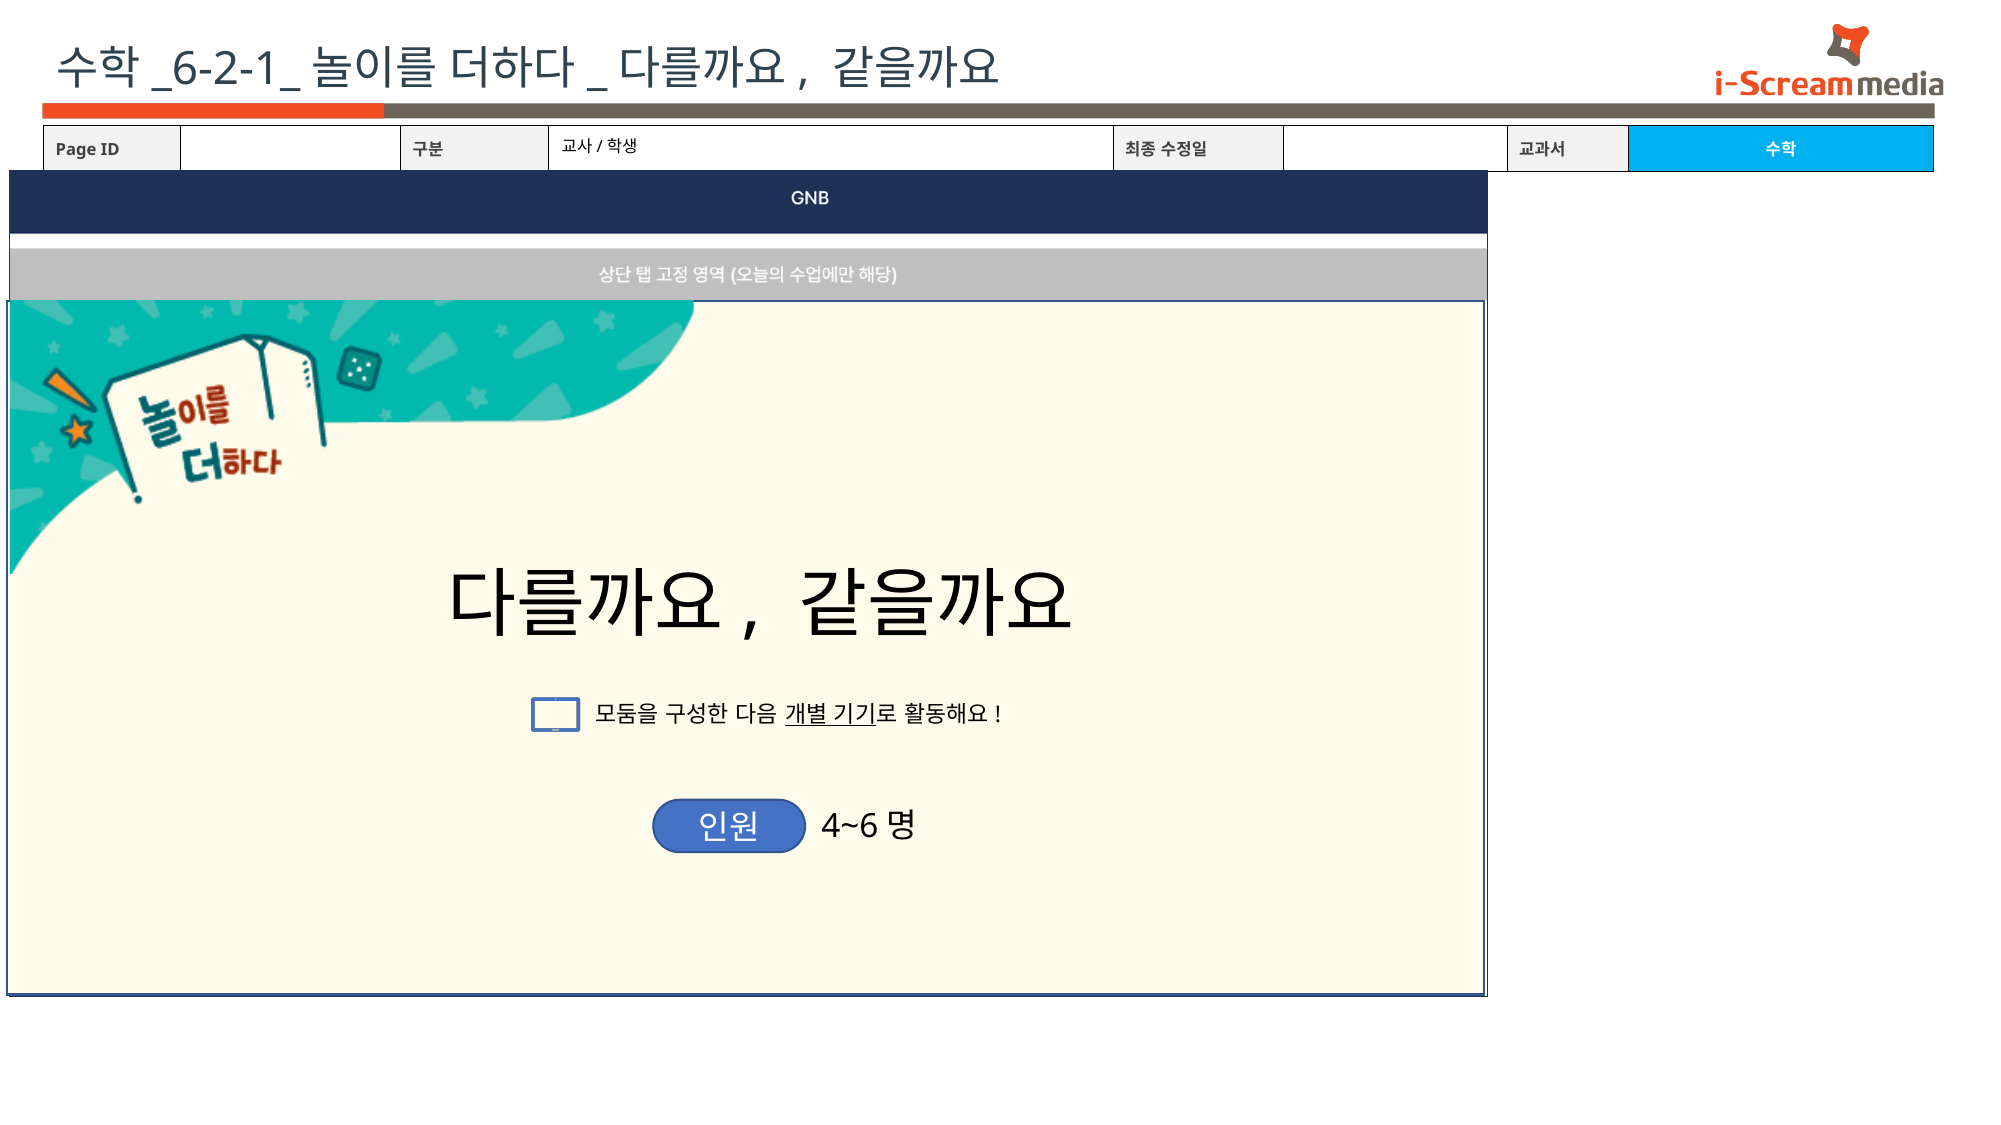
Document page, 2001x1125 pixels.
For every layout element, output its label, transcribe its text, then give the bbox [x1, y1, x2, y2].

text_box [6, 300, 1485, 996]
text_box 다를까요, 같을까요 [305, 539, 1217, 685]
title 수학_6-2-1_놀이를 더하다_다를까요, 같을까요 [41, 44, 1683, 95]
text_box 교사/학생 [555, 130, 769, 156]
text_box 4~6명 [805, 789, 934, 853]
text_box 인원 [652, 798, 805, 854]
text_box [526, 685, 1011, 744]
picture [9, 171, 1487, 996]
picture [1715, 23, 1944, 96]
